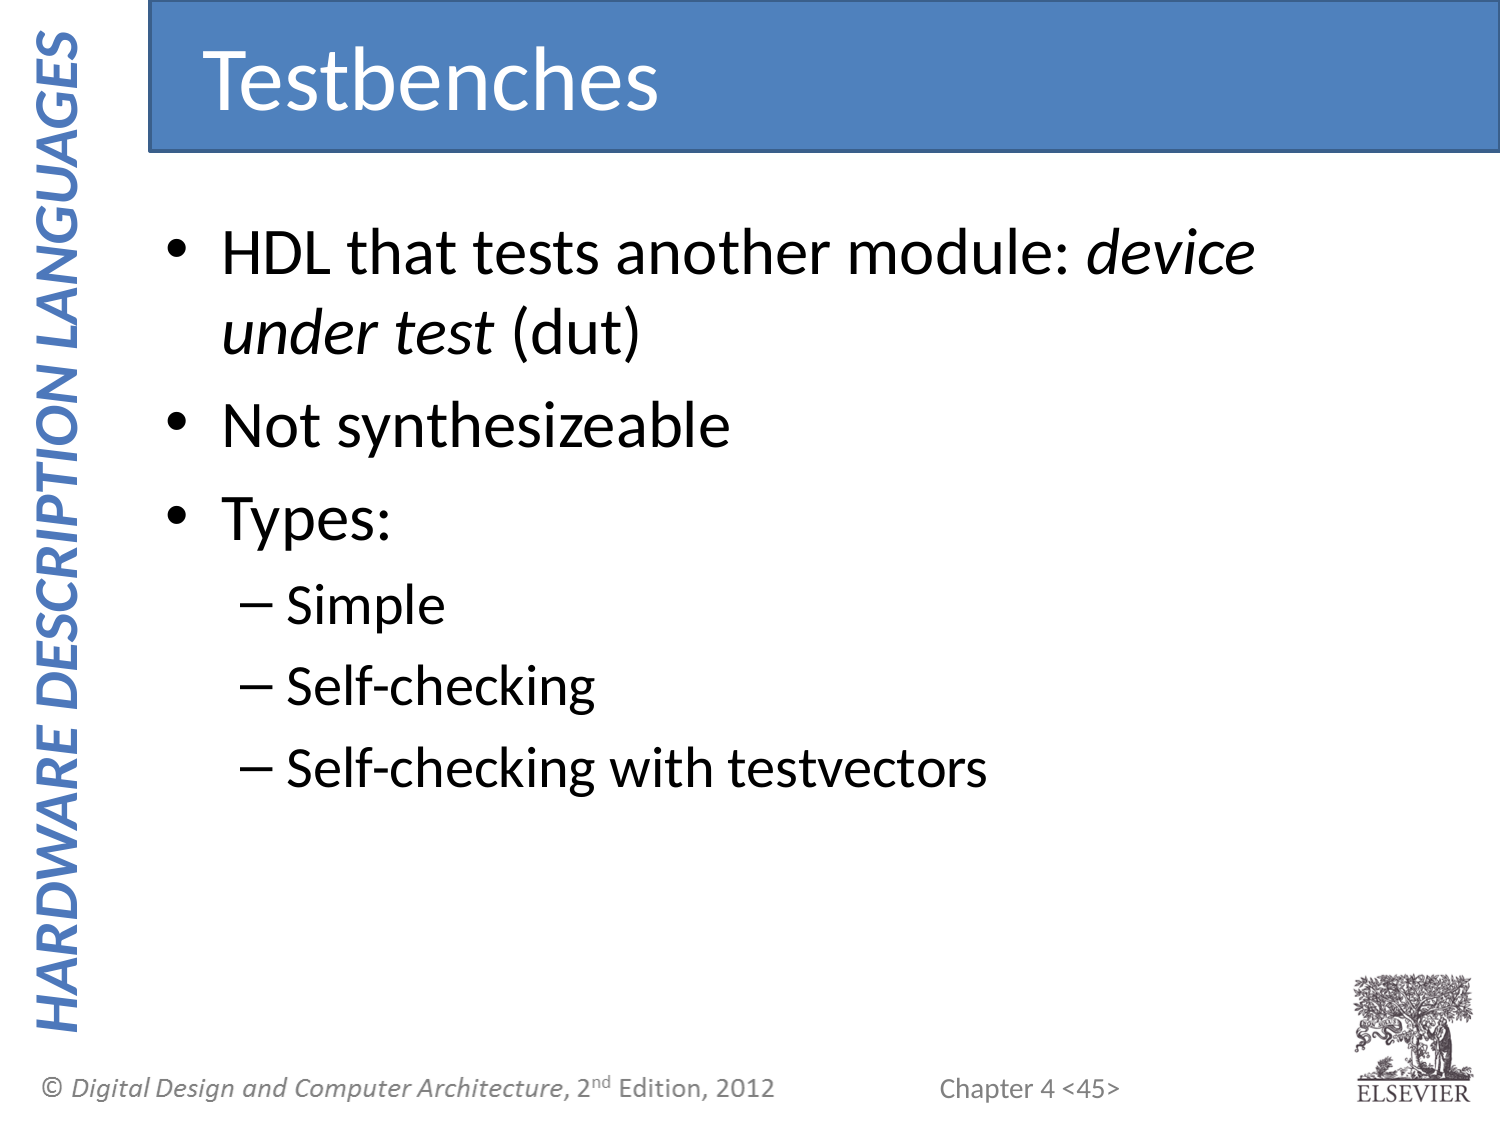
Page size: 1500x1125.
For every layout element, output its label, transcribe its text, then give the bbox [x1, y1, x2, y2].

picture [0, 0, 1500, 1125]
list HDL that tests another module: device under test (dut) Not synthesizeable Types: Simple Self-checking Self-checking with testvectors [150, 200, 1425, 1050]
text_box [87, 174, 1413, 1025]
text_box Testbenches [187, 11, 1488, 136]
